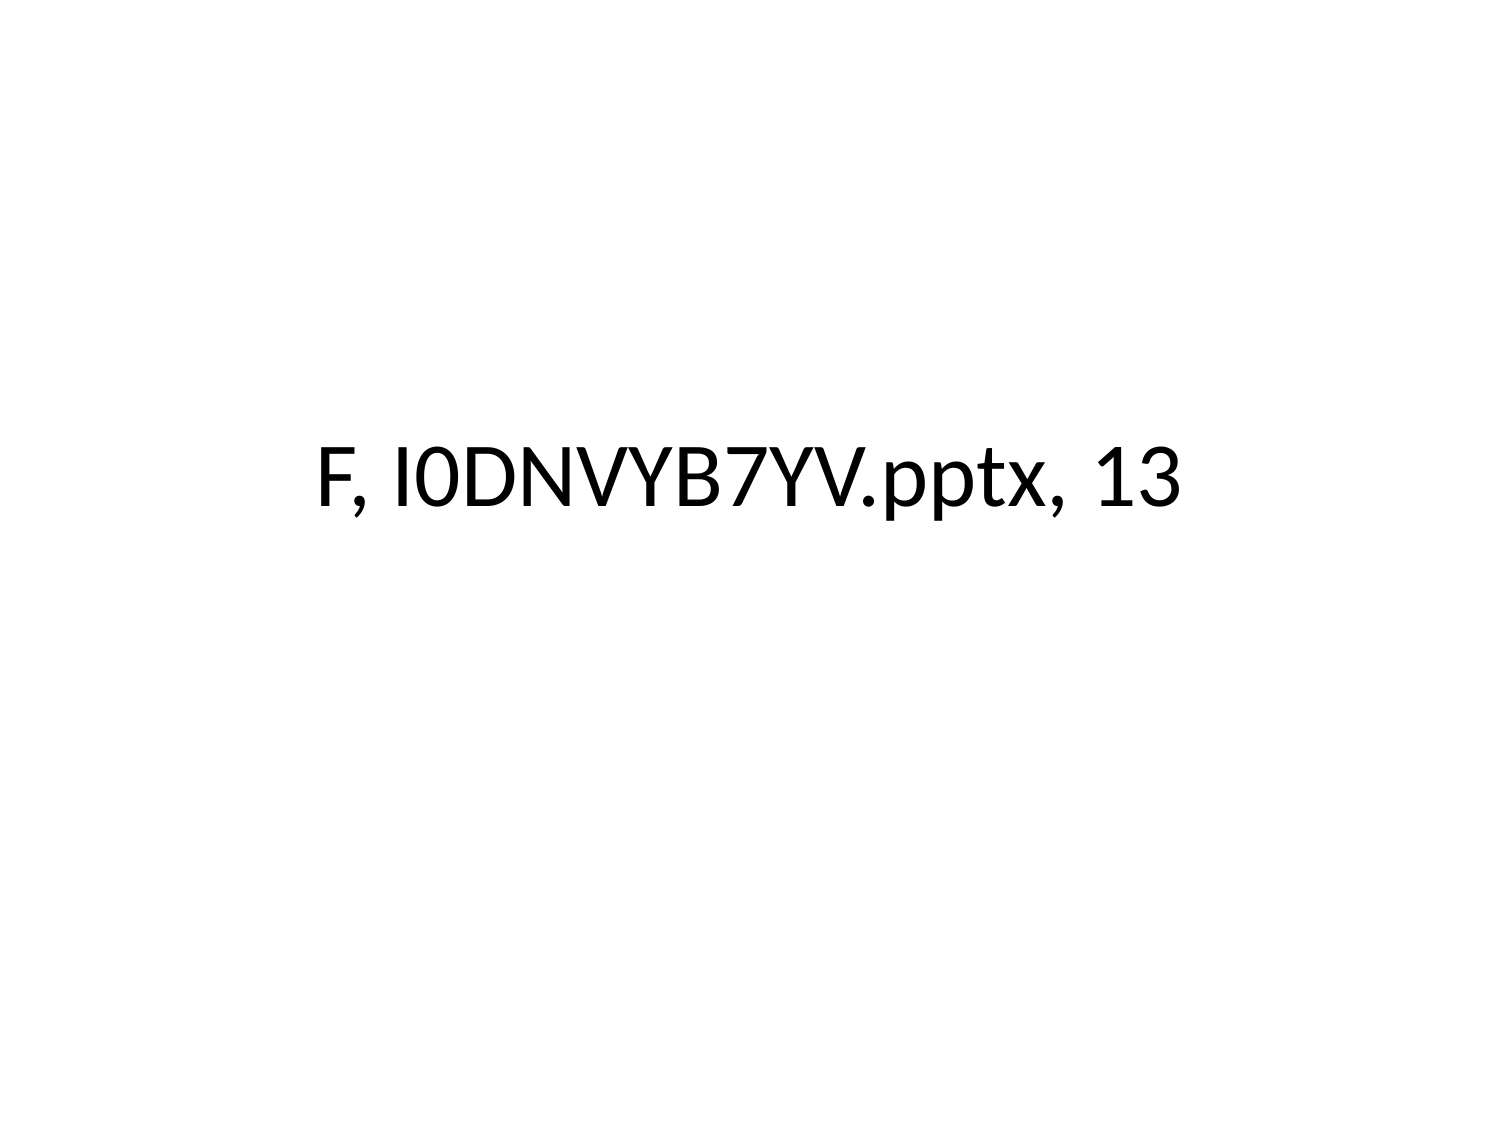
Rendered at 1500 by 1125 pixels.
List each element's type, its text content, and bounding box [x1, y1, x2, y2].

title F, I0DNVYB7YV.pptx, 13 [112, 349, 1388, 591]
